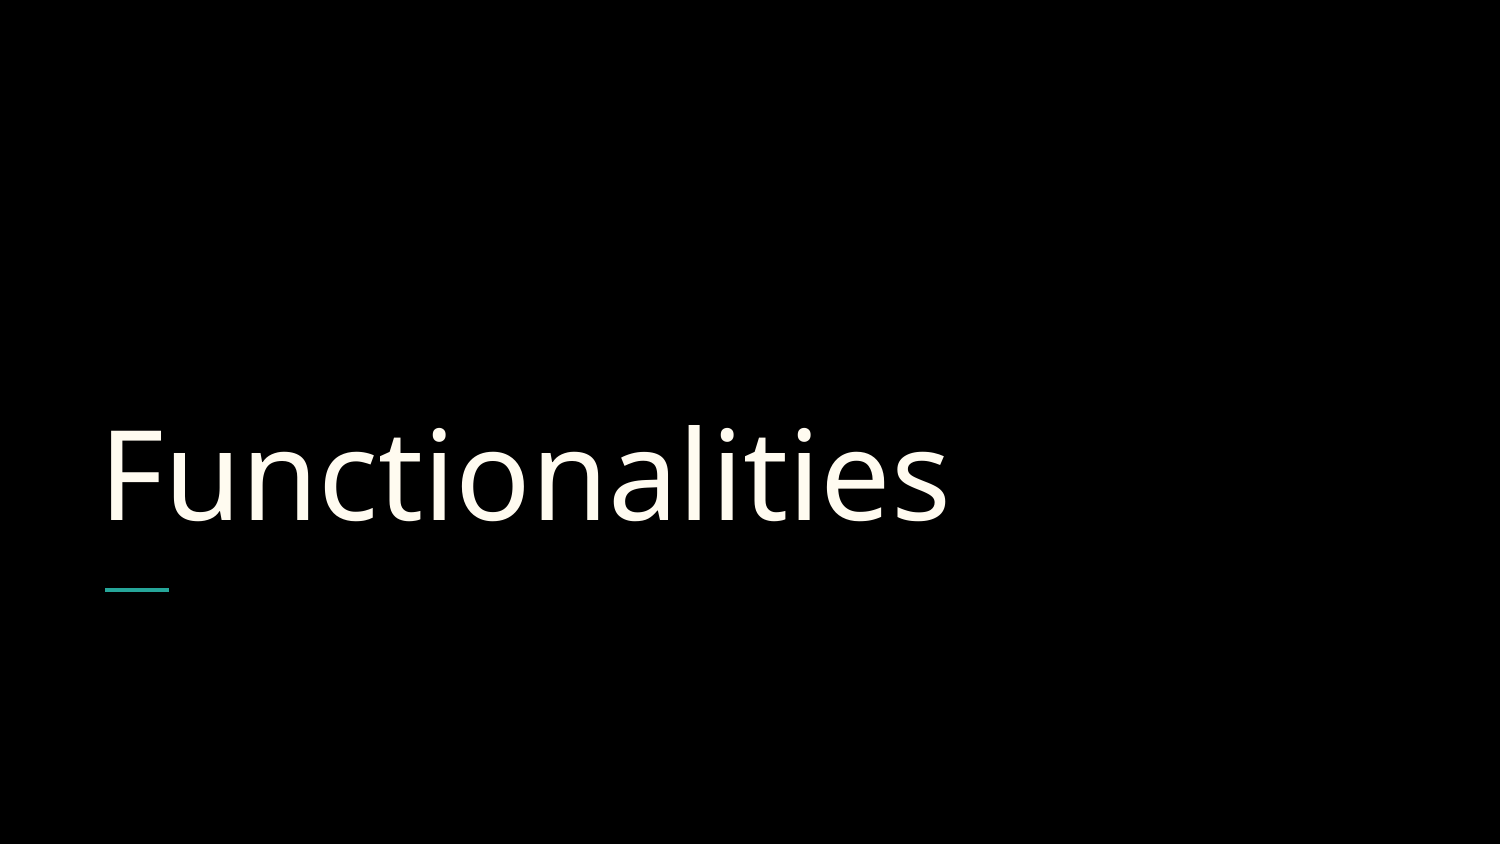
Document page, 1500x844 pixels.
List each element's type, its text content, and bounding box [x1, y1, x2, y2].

title Functionalities [84, 310, 1416, 561]
